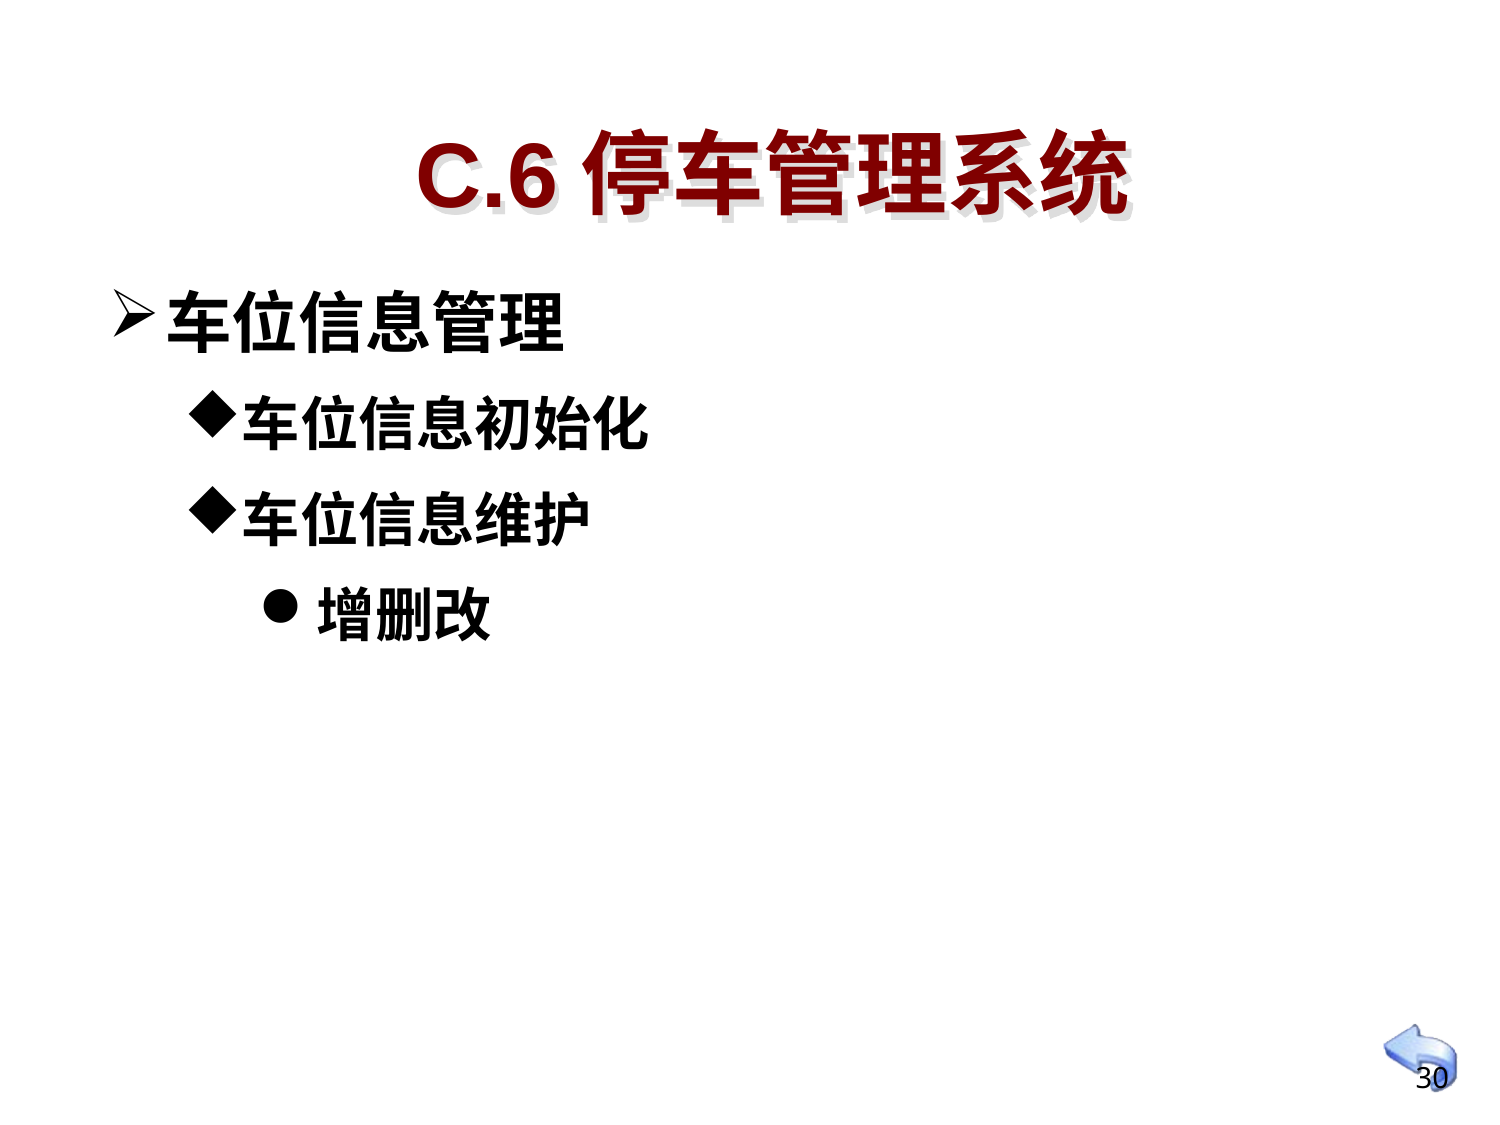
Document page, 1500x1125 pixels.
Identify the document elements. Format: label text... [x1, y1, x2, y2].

picture [1382, 1019, 1461, 1097]
list 车位信息管理 车位信息初始化 车位信息维护 增删改 [93, 257, 1430, 1067]
slide_number 30 [1151, 1031, 1465, 1107]
title C.6停车管理系统 [46, 108, 1500, 235]
